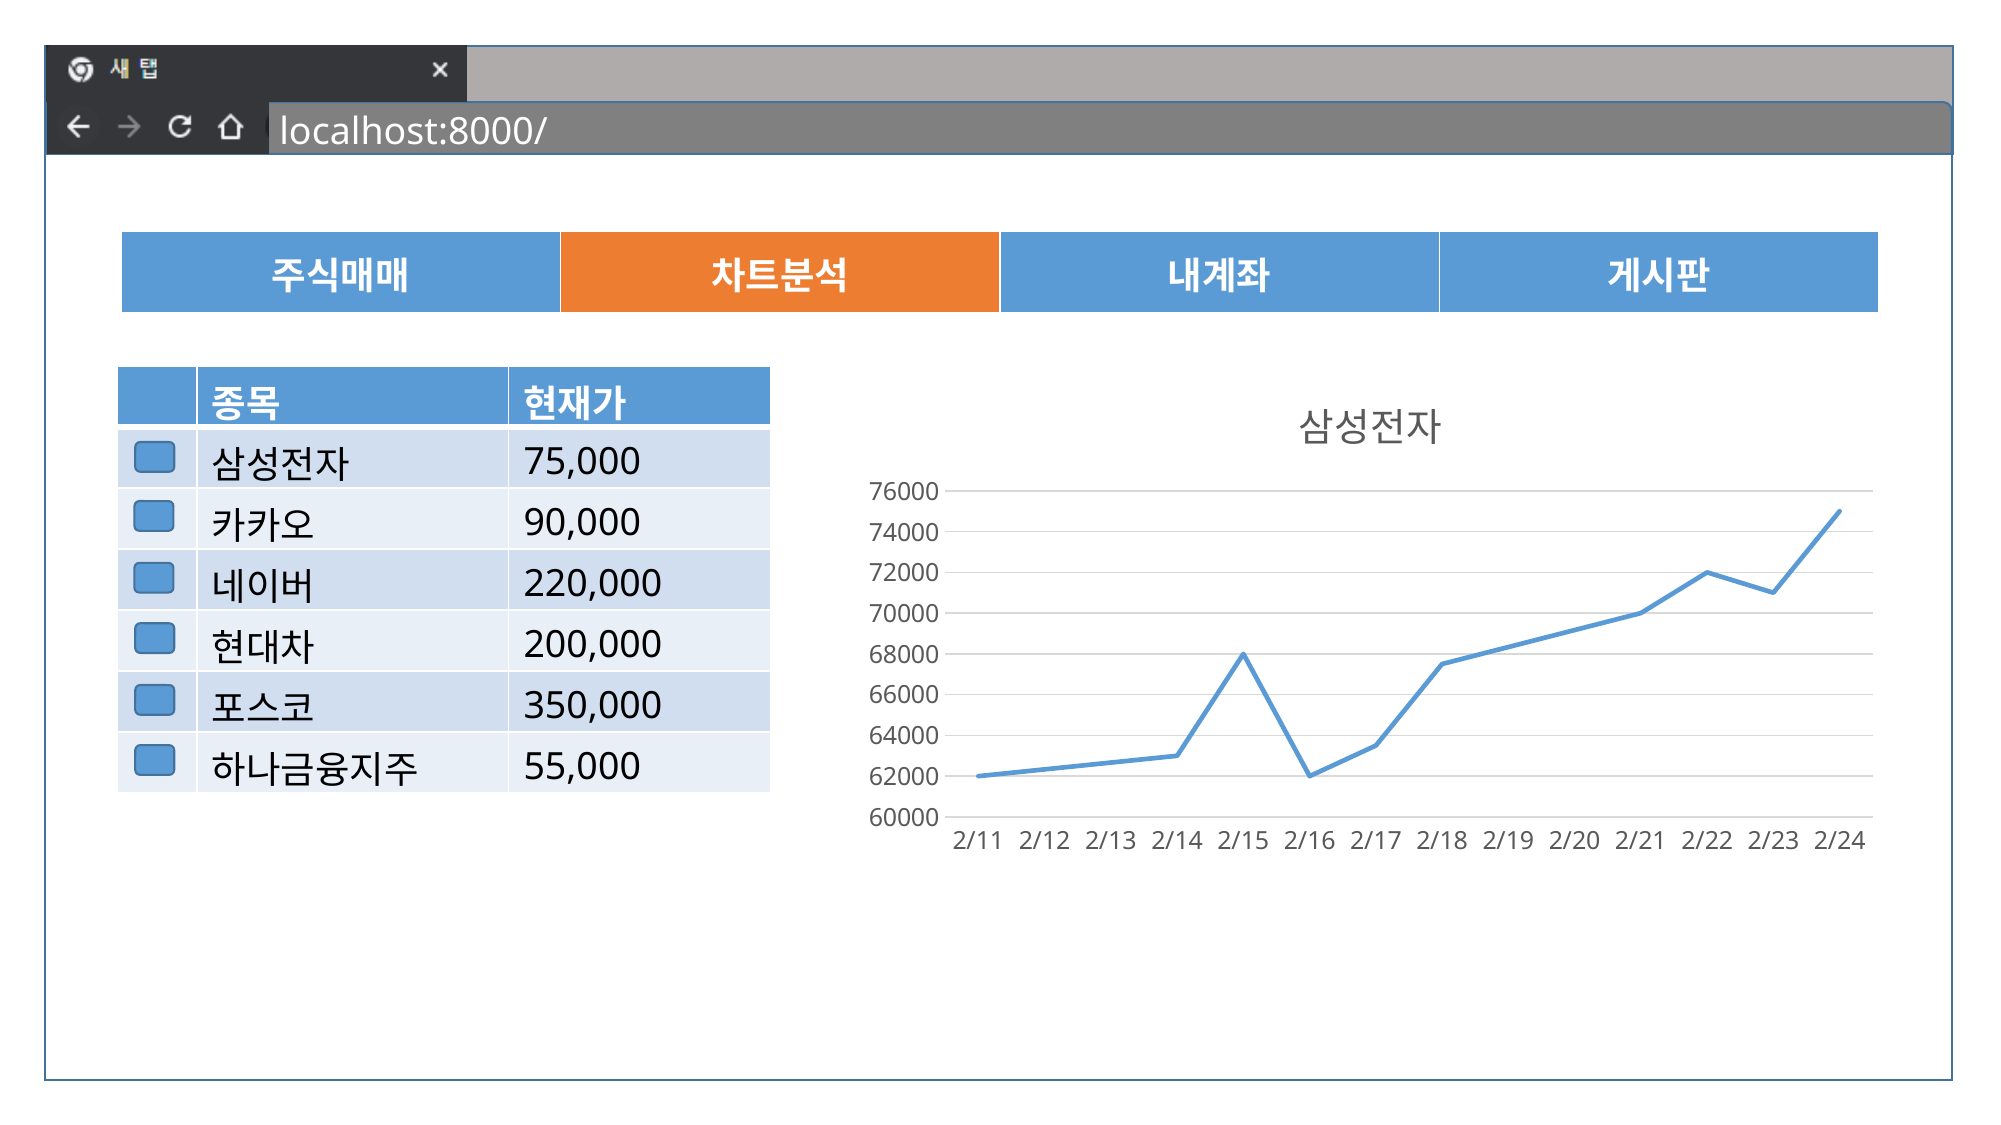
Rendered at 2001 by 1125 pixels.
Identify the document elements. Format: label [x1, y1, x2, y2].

chart [847, 365, 1894, 868]
text_box [134, 441, 175, 775]
text_box [44, 45, 1954, 1080]
picture [46, 45, 467, 103]
